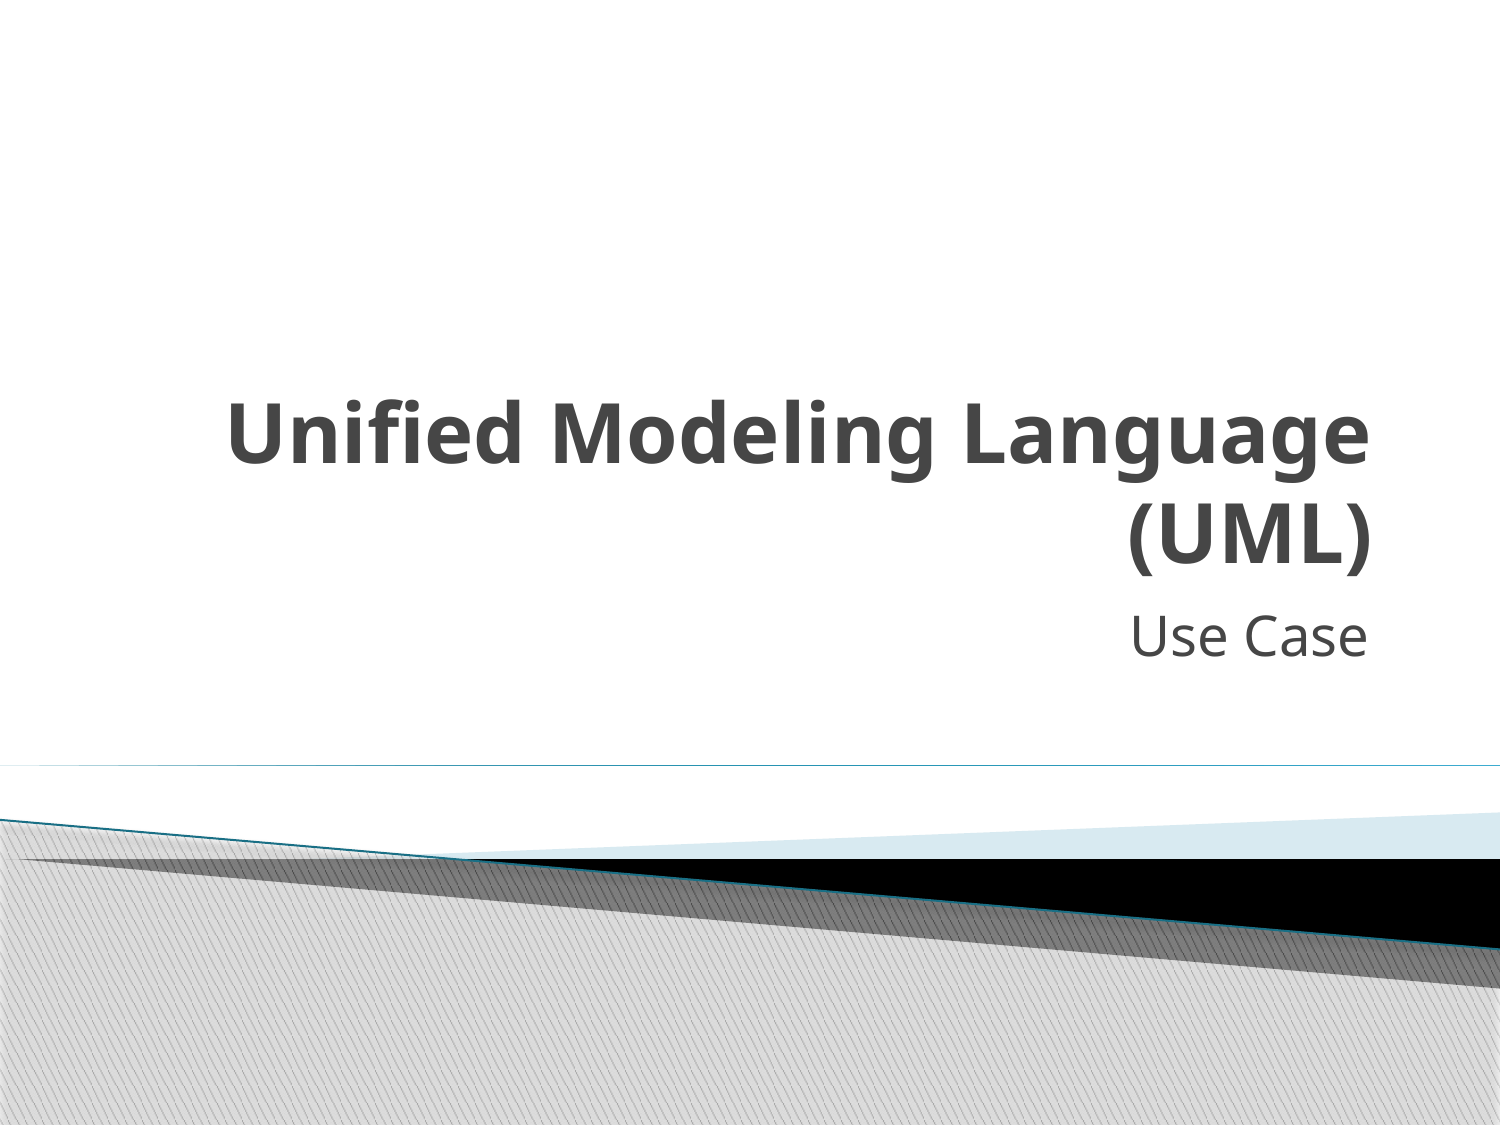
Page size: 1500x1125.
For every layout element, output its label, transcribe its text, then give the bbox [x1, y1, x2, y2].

title Unified Modeling Language (UML) [112, 287, 1388, 588]
picture [5, 859, 1500, 989]
subtitle Use Case [112, 592, 1388, 790]
